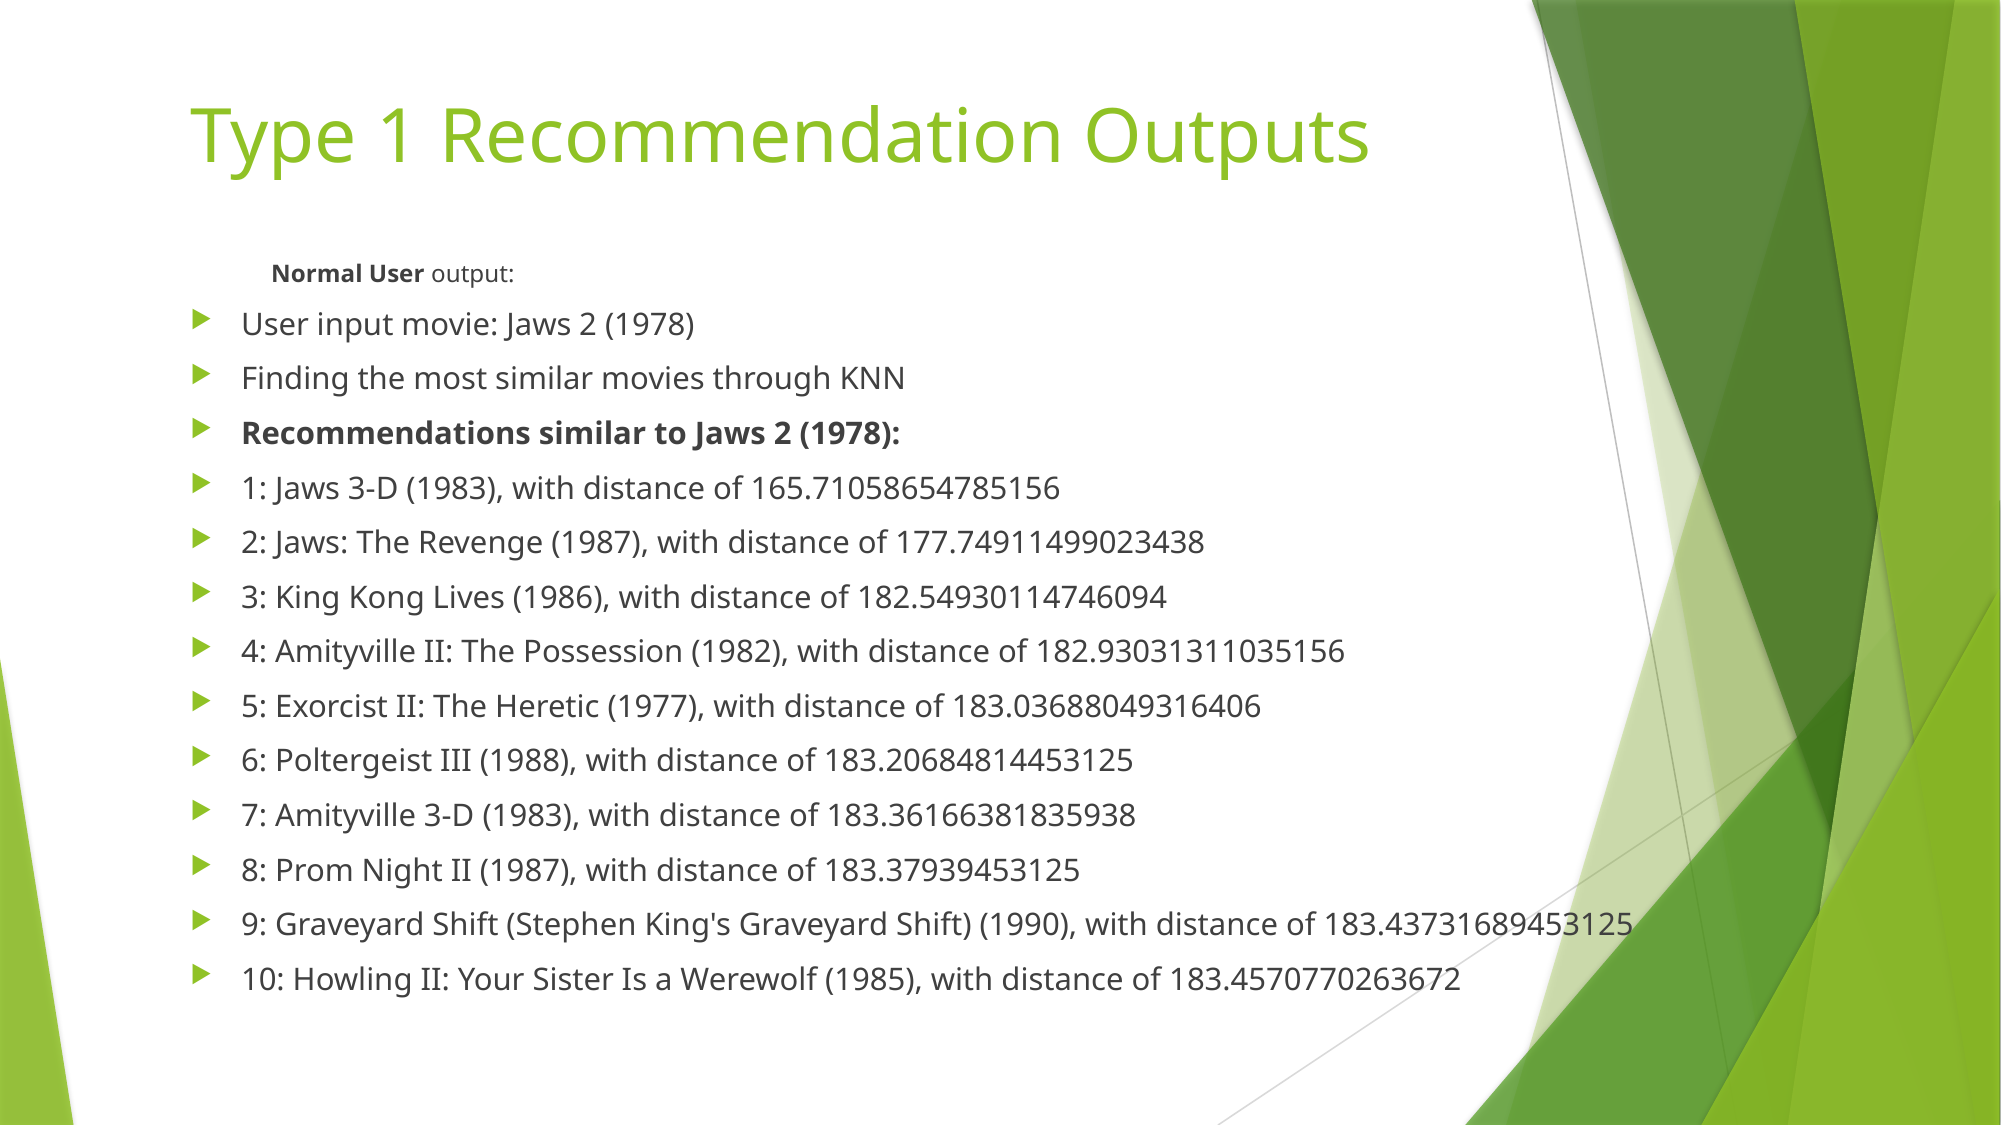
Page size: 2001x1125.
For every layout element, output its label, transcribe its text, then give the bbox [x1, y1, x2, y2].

title Type 1 Recommendation Outputs [175, 79, 1826, 250]
list Normal User output: User input movie: Jaws 2 (1978) Finding the most similar movies through KNN Recommendations similar to Jaws 2 (1978): 1: Jaws 3-D (1983), with distance of 165.71058654785156 2: Jaws: The Revenge (1987), with distance of 177.74911499023438 3: King Kong Lives (1986), with distance of 182.54930114746094 4: Amityville II: The Possession (1982), with distance of 182.93031311035156 5: Exorcist II: The Heretic (1977), with distance of 183.03688049316406 6: Poltergeist III (1988), with distance of 183.20684814453125 7: Amityville 3-D (1983), with distance of 183.36166381835938 8: Prom Night II (1987), with distance of 183.37939453125 9: Graveyard Shift (Stephen King's Graveyard Shift) (1990), with distance of 183.43731689453125 10: Howling II: Your Sister Is a Werewolf (1985), with distance of 183.4570770263672 [175, 250, 1826, 1013]
